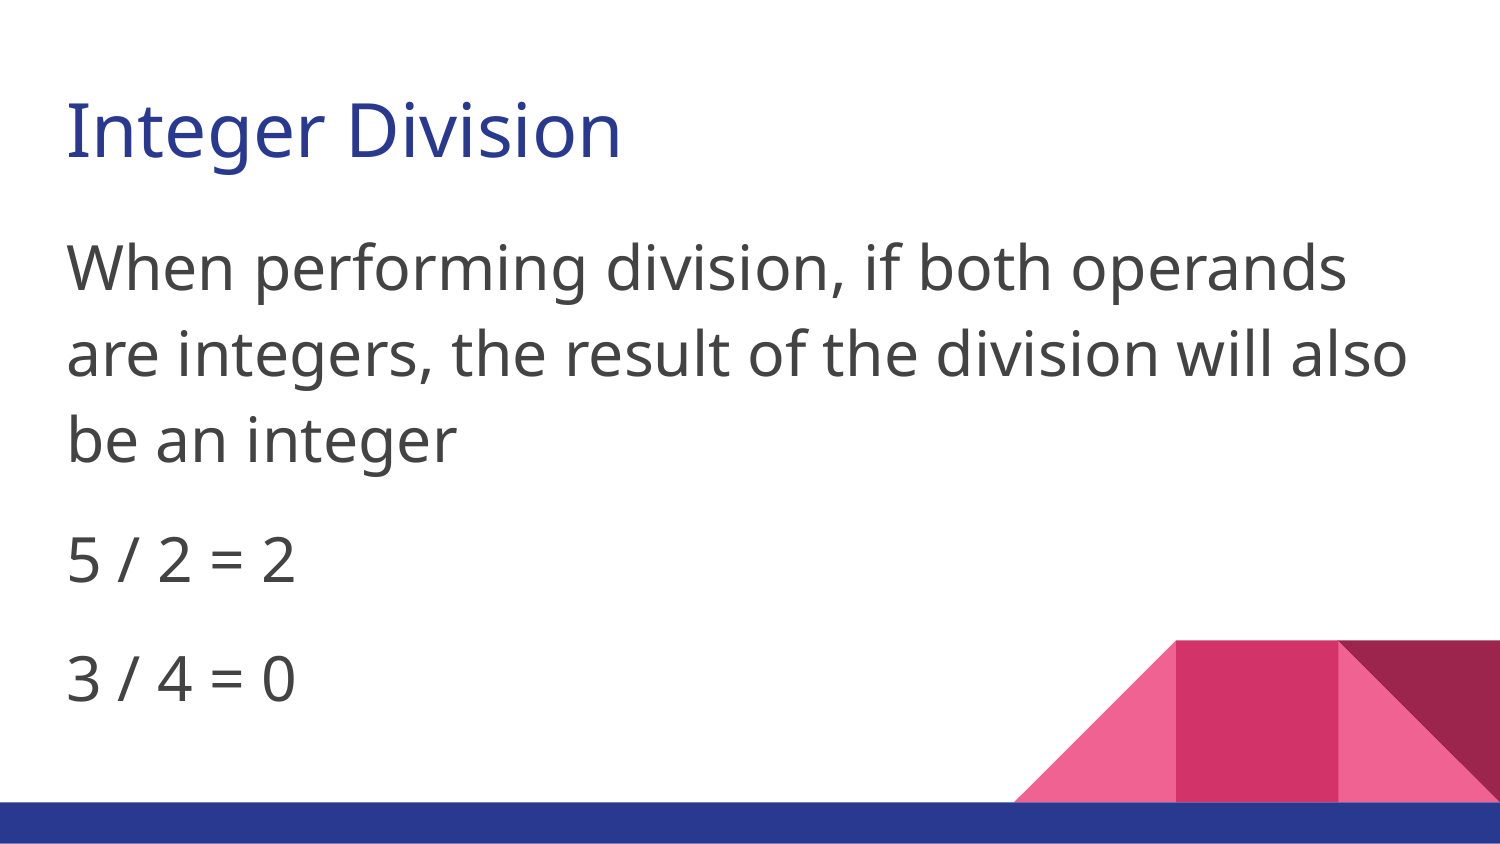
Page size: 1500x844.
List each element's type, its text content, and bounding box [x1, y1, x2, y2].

title Integer Division [51, 67, 1449, 167]
list When performing division, if both operands are integers, the result of the division will also be an integer 5 / 2 = 2 3 / 4 = 0 [51, 201, 1449, 750]
